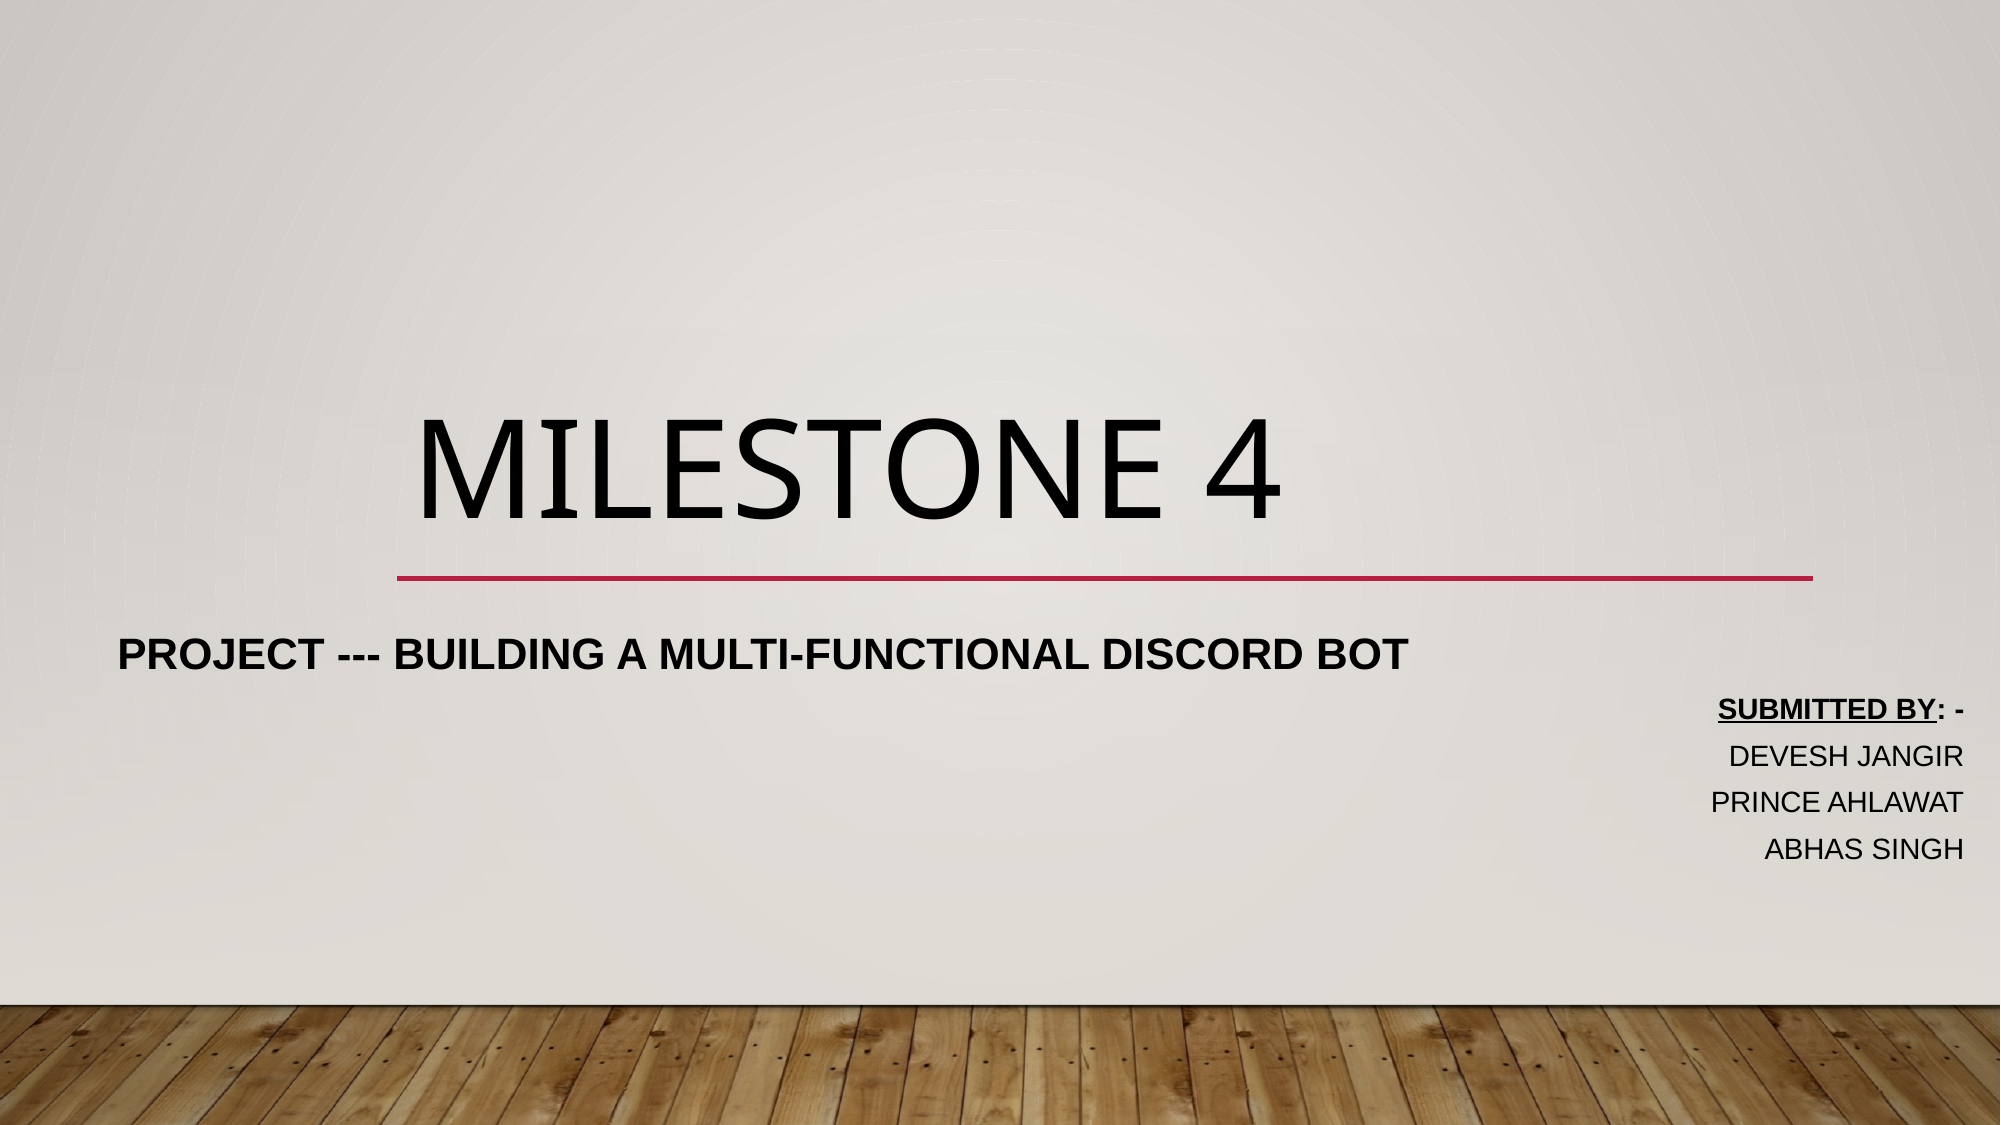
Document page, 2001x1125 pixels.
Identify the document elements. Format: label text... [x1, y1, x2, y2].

title Milestone 4 [396, 131, 1814, 549]
subtitle Project --- Building A Multi-functional Discord Bot Submitted By: - Devesh Jangir Prince Ahlawat Abhas Singh [102, 600, 1980, 961]
picture [0, 1005, 2000, 1125]
